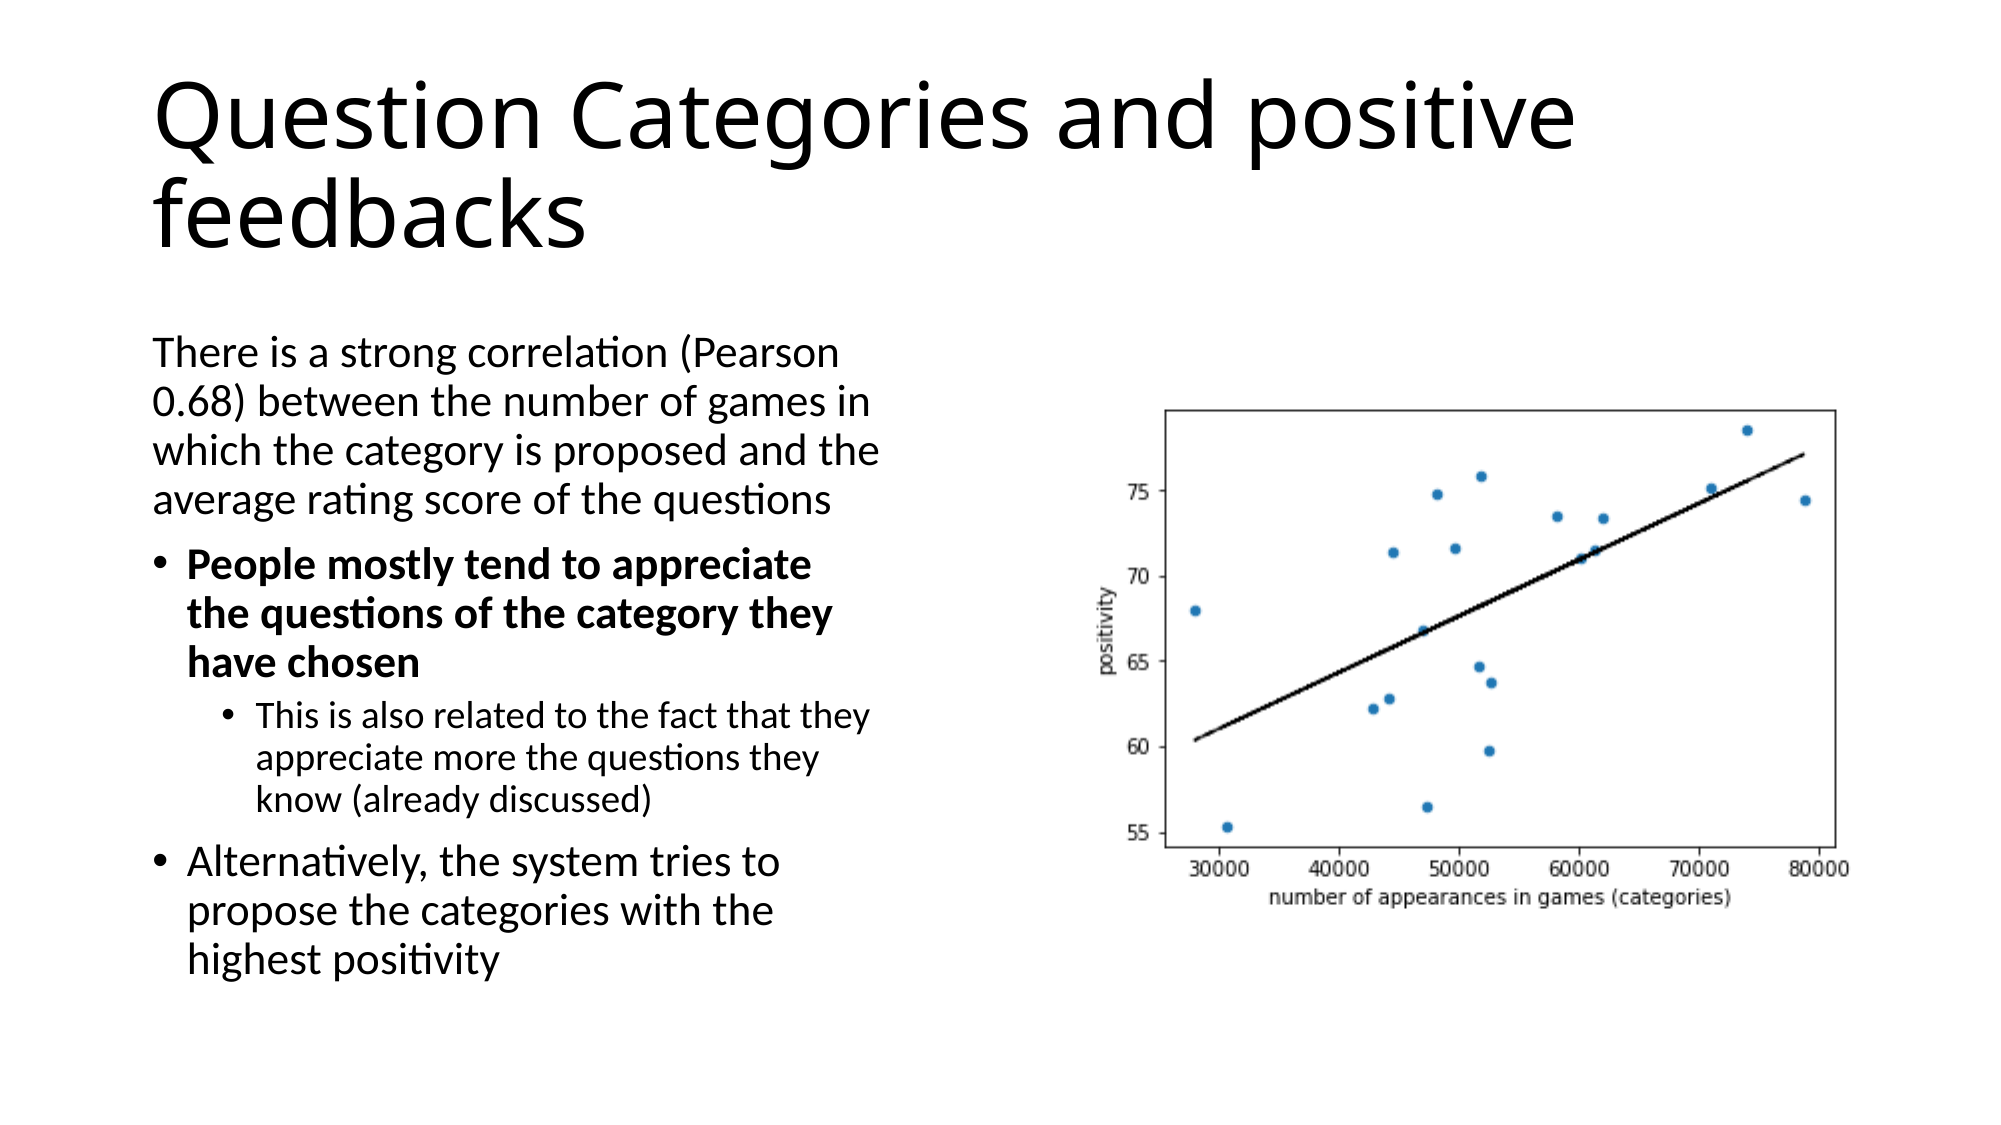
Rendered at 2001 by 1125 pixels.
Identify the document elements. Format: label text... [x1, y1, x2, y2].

list There is a strong correlation (Pearson 0.68) between the number of games in which the category is proposed and the average rating score of the questions People mostly tend to appreciate the questions of the category they have chosen This is also related to the fact that they appreciate more the questions they know (already discussed) Alternatively, the system tries to propose the categories with the highest positivity [137, 299, 900, 1014]
title Question Categories and positive feedbacks [137, 59, 1863, 278]
picture [1083, 390, 1863, 923]
